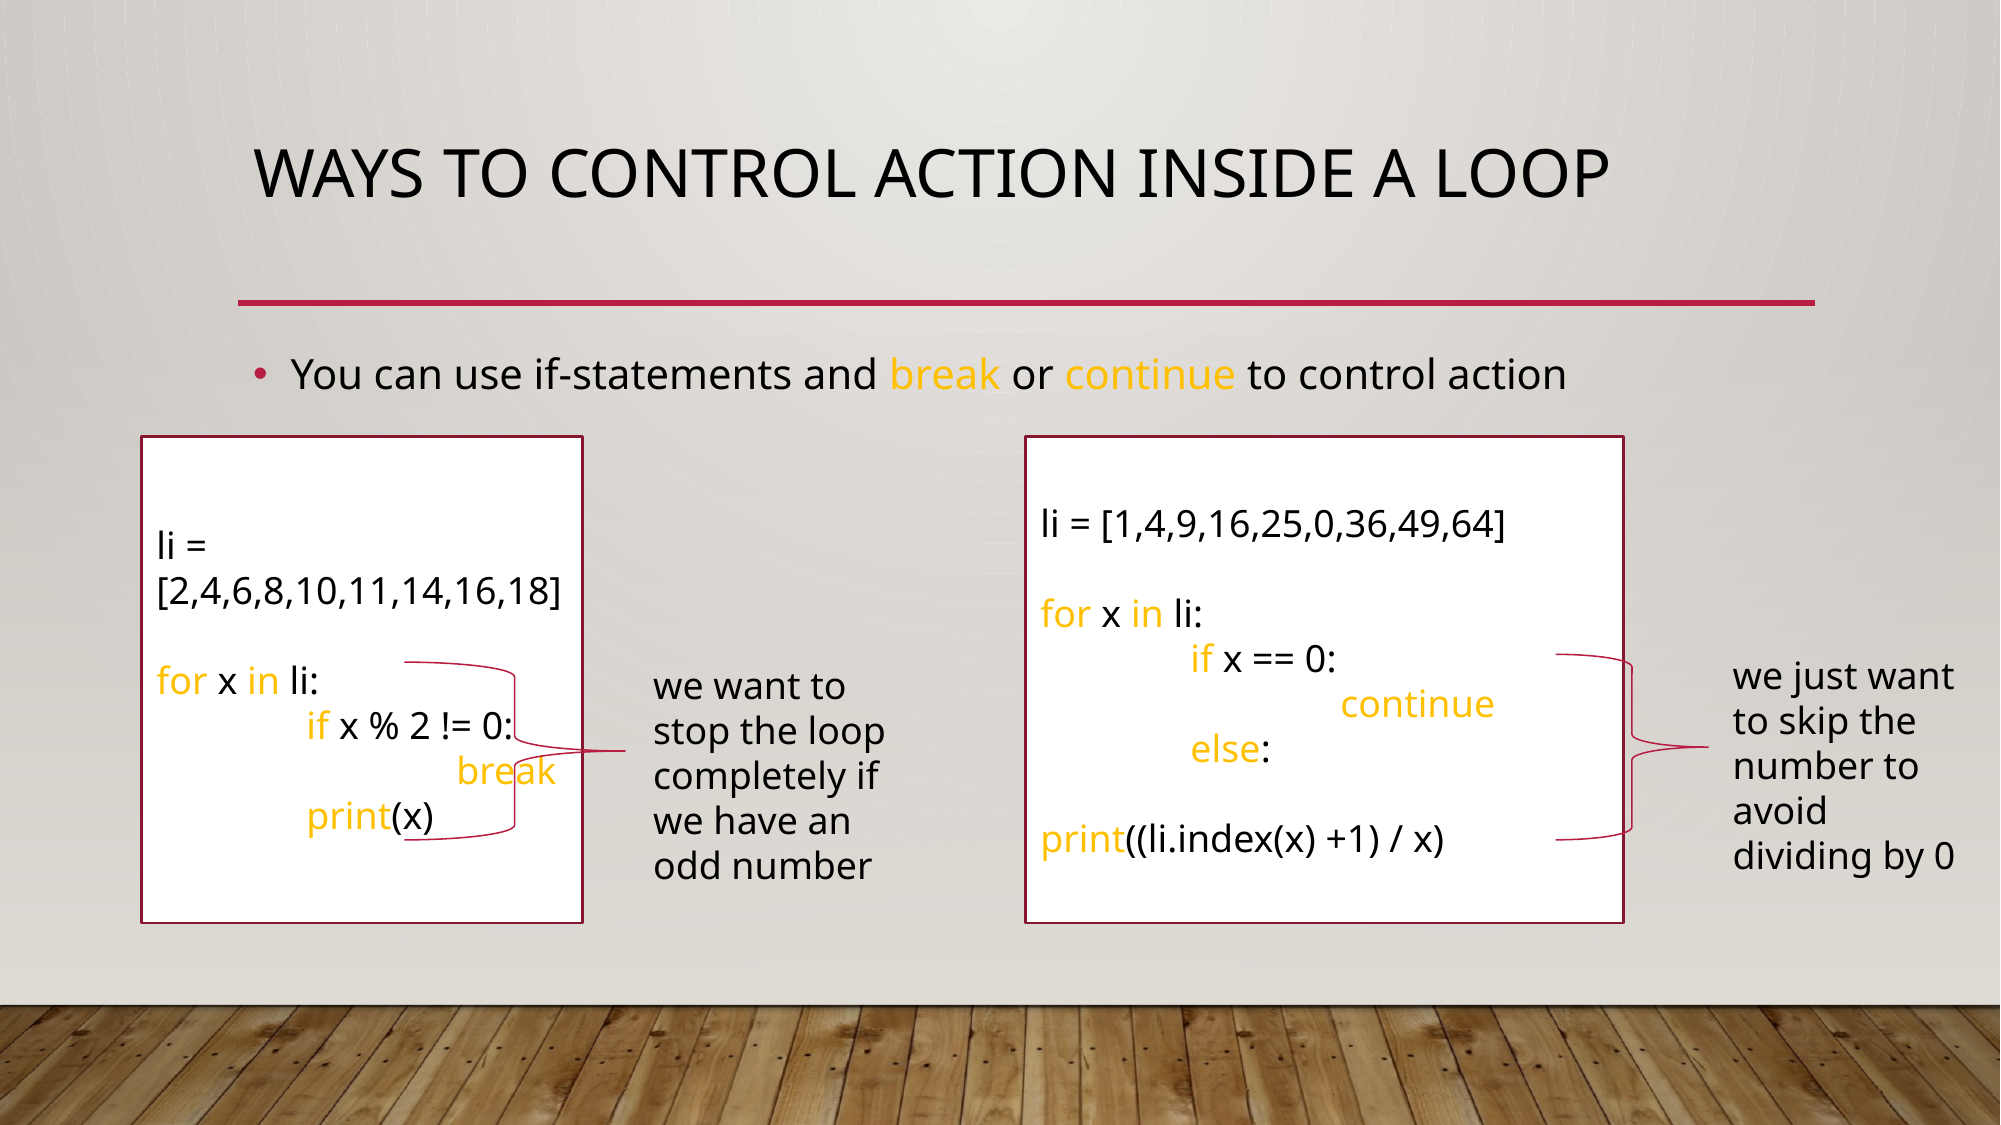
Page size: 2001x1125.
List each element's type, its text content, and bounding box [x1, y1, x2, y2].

text_box [404, 661, 626, 841]
list You can use if-statements and break or continue to control action [238, 330, 1814, 897]
text_box li = [2,4,6,8,10,11,14,16,18] for x in li: if x % 2 != 0: break print(x) [140, 435, 584, 924]
title Ways to control action inside a loop [238, 131, 1814, 305]
text_box we want to stop the loop completely if we have an odd number [638, 654, 928, 895]
text_box li = [1,4,9,16,25,0,36,49,64] for x in li: if x == 0: continue else: print((li.index(x) +1) / x) [1024, 435, 1625, 924]
text_box we just want to skip the number to avoid dividing by 0 [1718, 644, 1980, 885]
picture [0, 1005, 2000, 1125]
text_box [1555, 653, 1709, 841]
